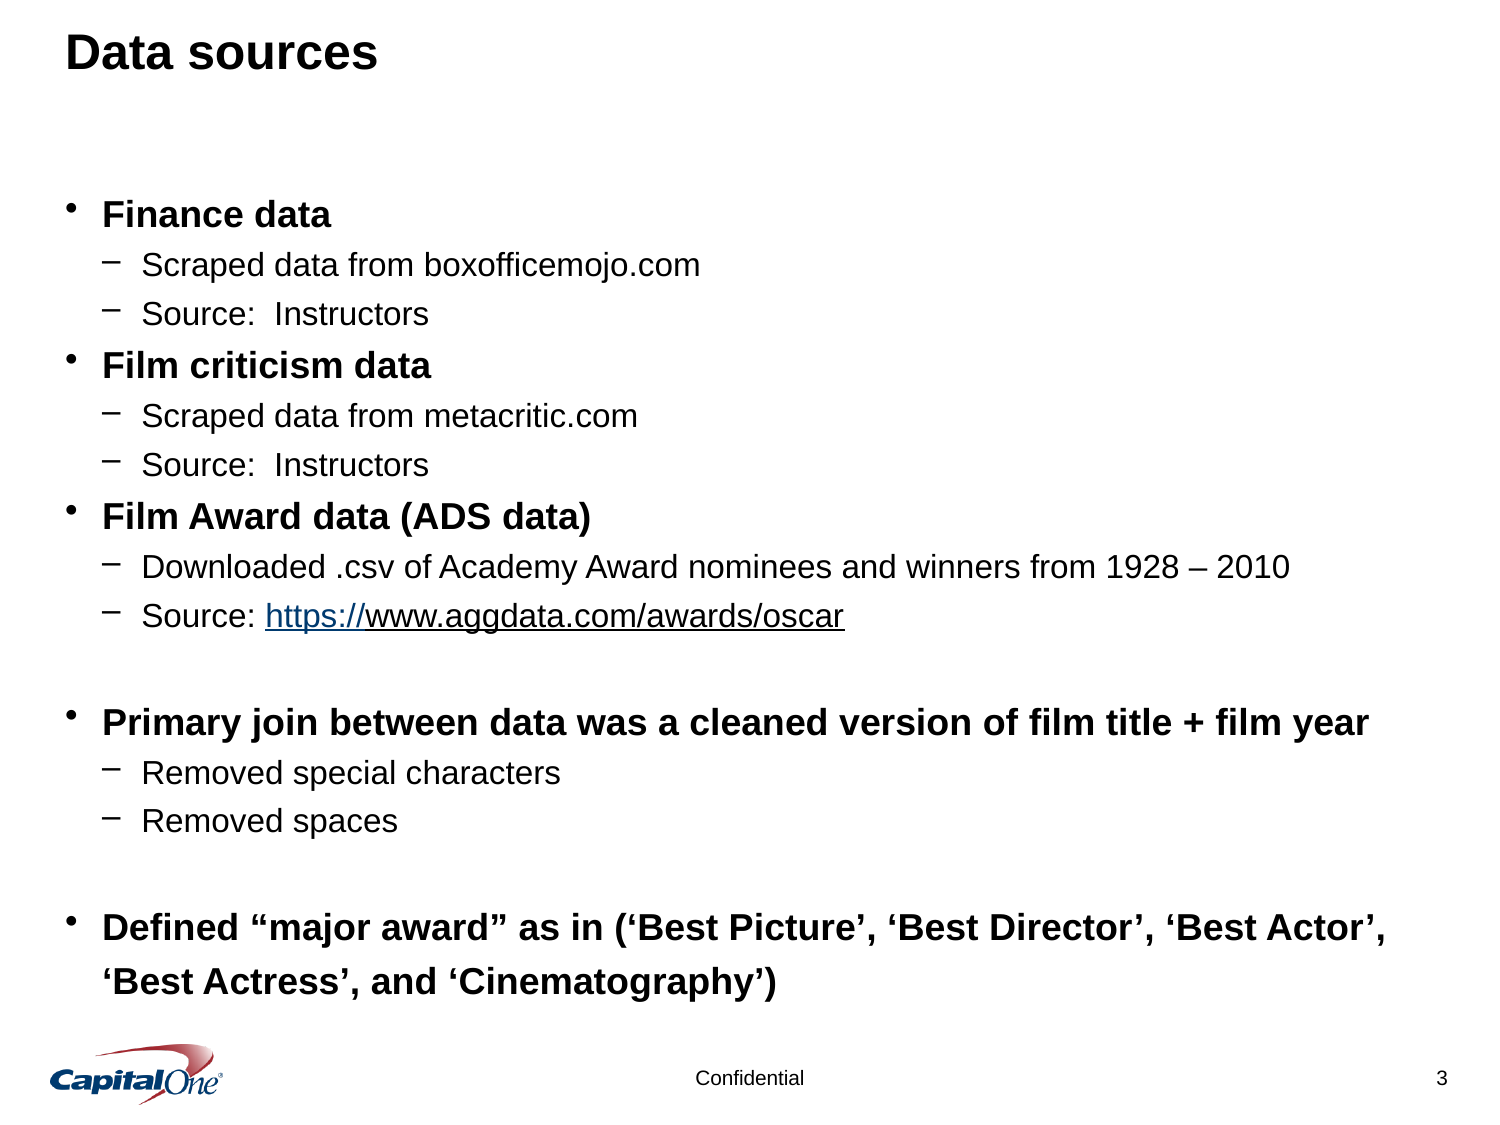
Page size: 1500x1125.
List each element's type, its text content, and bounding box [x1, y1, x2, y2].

picture [50, 1044, 223, 1105]
list Finance data Scraped data from boxofficemojo.com Source: Instructors Film criticism data Scraped data from metacritic.com Source: Instructors Film Award data (ADS data) Downloaded .csv of Academy Award nominees and winners from 1928 – 2010 Source: https://www.aggdata.com/awards/oscar Primary join between data was a cleaned version of film title + film year Removed special characters Removed spaces Defined “major award” as in (‘Best Picture’, ‘Best Director’, ‘Best Actor’, ‘Best Actress’, and ‘Cinematography’) [49, 173, 1451, 988]
title Data sources [49, 12, 1451, 129]
